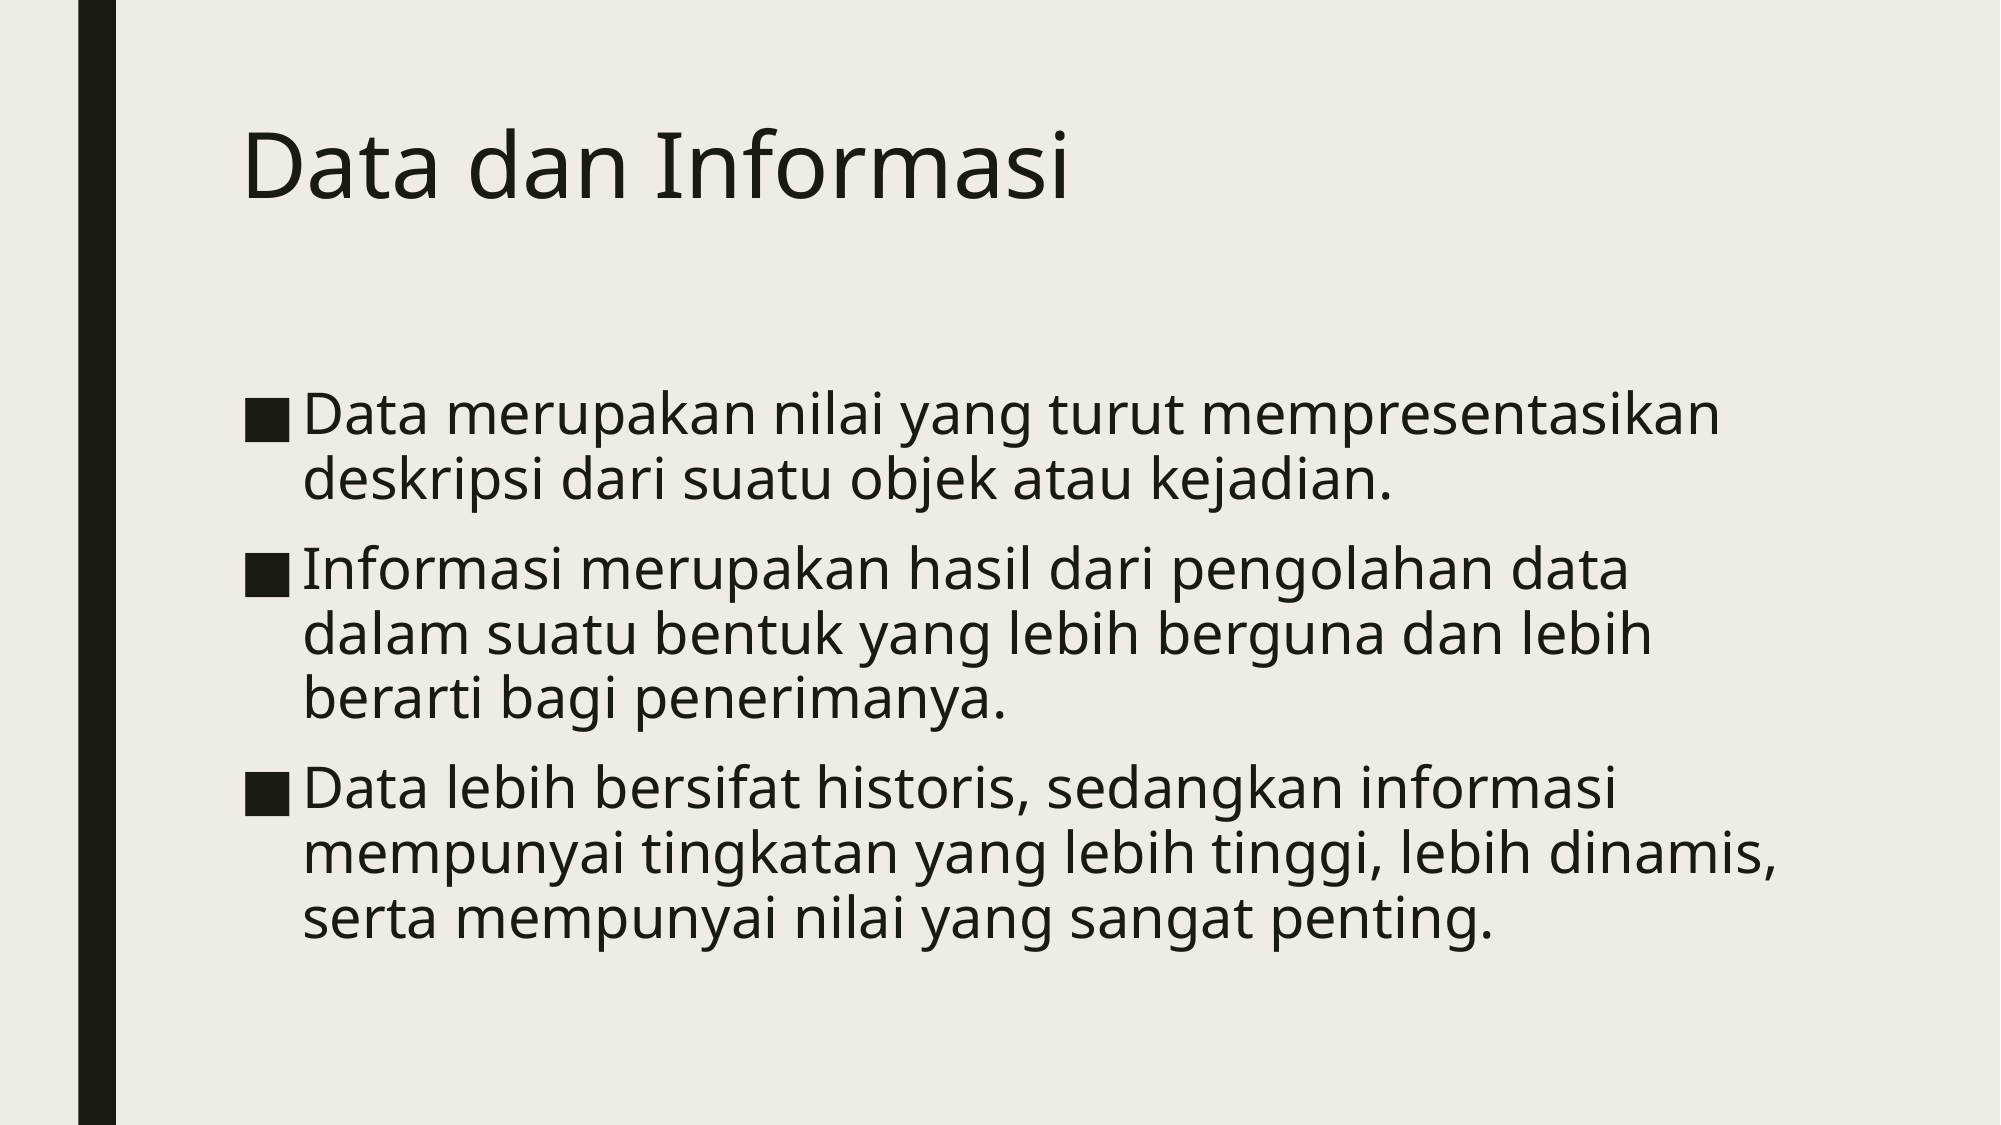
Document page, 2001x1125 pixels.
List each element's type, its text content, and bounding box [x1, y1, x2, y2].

list Data merupakan nilai yang turut mempresentasikan deskripsi dari suatu objek atau kejadian. Informasi merupakan hasil dari pengolahan data dalam suatu bentuk yang lebih berguna dan lebih berarti bagi penerimanya. Data lebih bersifat historis, sedangkan informasi mempunyai tingkatan yang lebih tinggi, lebih dinamis, serta mempunyai nilai yang sangat penting. [225, 375, 1800, 963]
title Data dan Informasi [225, 112, 1800, 357]
